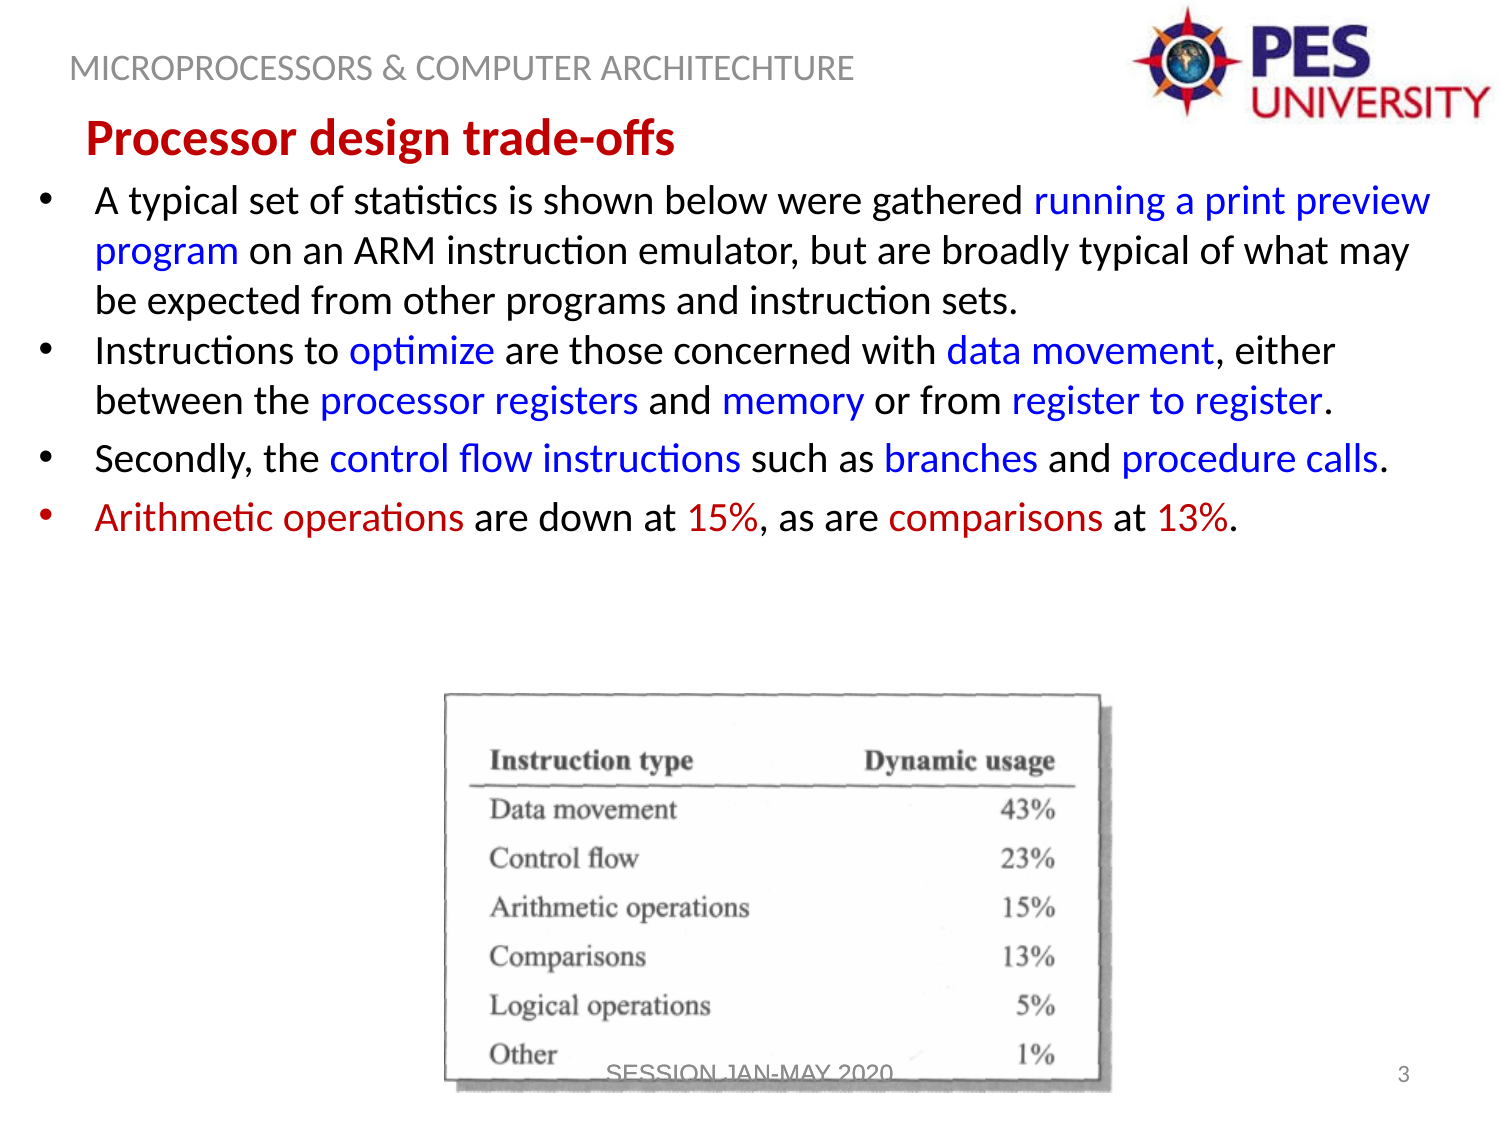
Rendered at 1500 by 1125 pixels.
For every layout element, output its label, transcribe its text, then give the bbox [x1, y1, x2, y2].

text_box Processor design trade-offs [71, 99, 1434, 165]
picture [1122, 0, 1500, 130]
picture [444, 693, 1114, 1093]
text_box 3 [1074, 1042, 1425, 1103]
text_box A typical set of statistics is shown below were gathered running a print preview program on an ARM instruction emulator, but are broadly typical of what may be expected from other programs and instruction sets. Instructions to optimize are those concerned with data movement, either between the processor registers and memory or from register to register. Secondly, the control flow instructions such as branches and procedure calls. Arithmetic operations are down at 15%, as are comparisons at 13%. [23, 165, 1461, 1091]
